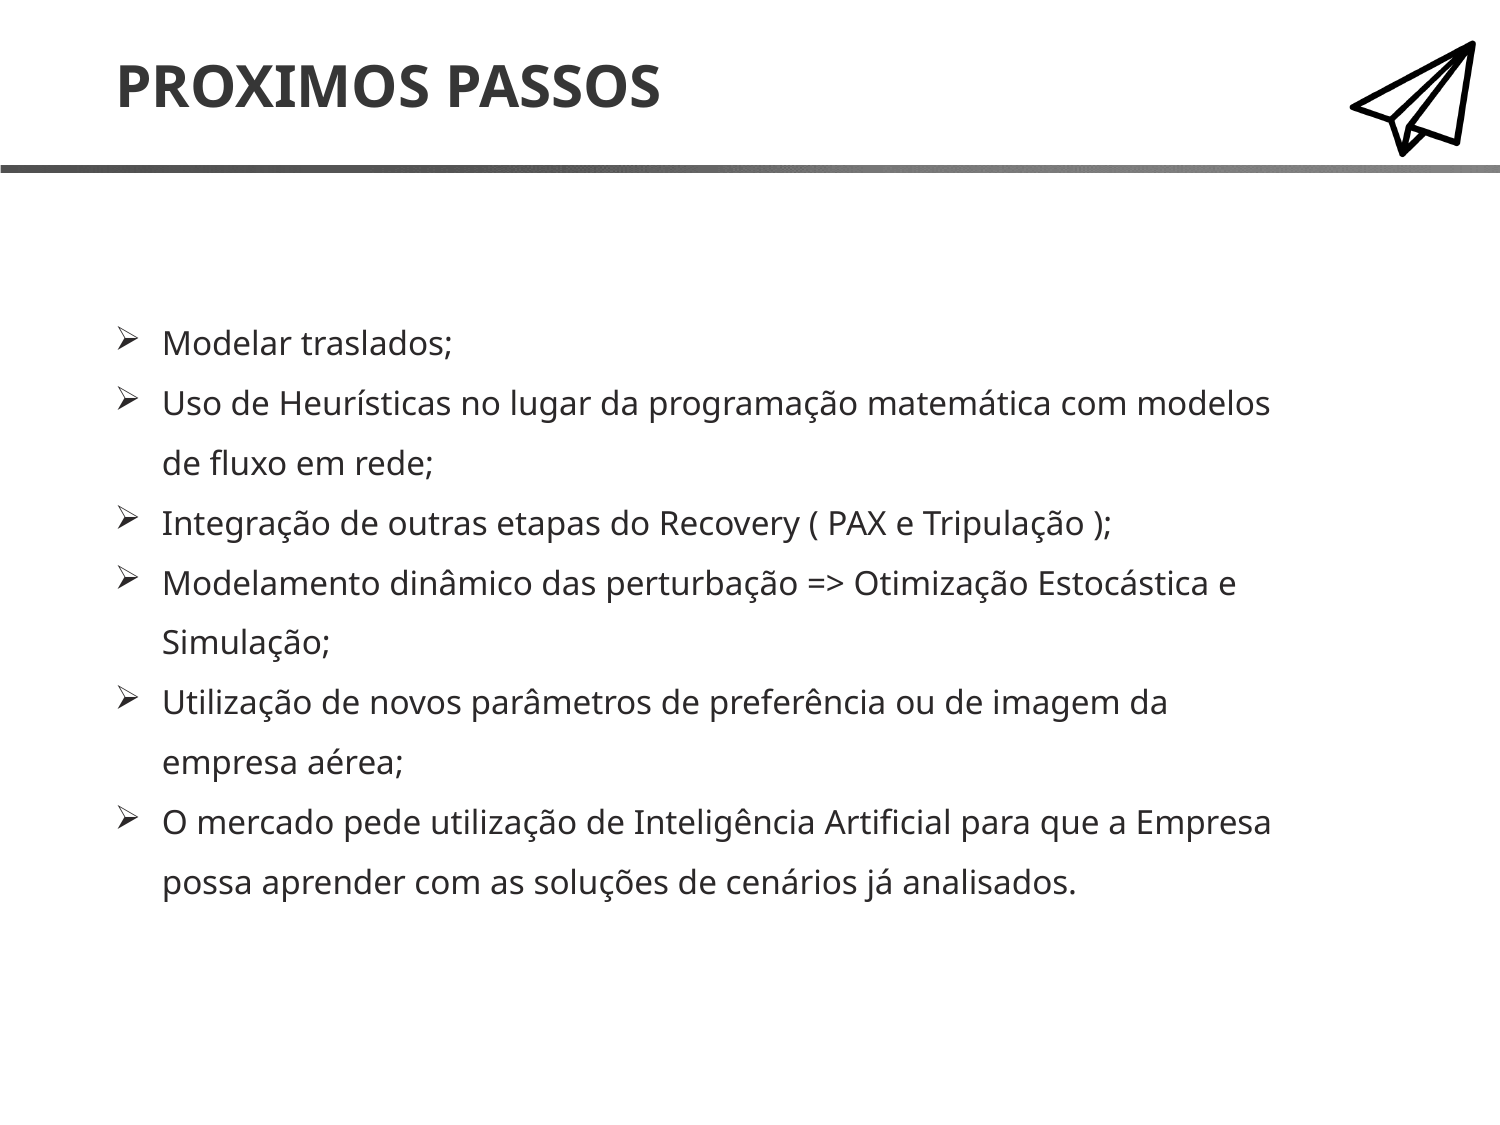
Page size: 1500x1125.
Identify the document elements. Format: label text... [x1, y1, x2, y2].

title PROXIMOS PASSOS [100, 0, 1500, 150]
text_box Modelar traslados; Uso de Heurísticas no lugar da programação matemática com modelos de fluxo em rede; Integração de outras etapas do Recovery ( PAX e Tripulação ); Modelamento dinâmico das perturbação => Otimização Estocástica e Simulação; Utilização de novos parâmetros de preferência ou de imagem da empresa aérea; O mercado pede utilização de Inteligência Artificial para que a Empresa possa aprender com as soluções de cenários já analisados. [100, 295, 1307, 969]
picture [0, 150, 1500, 174]
